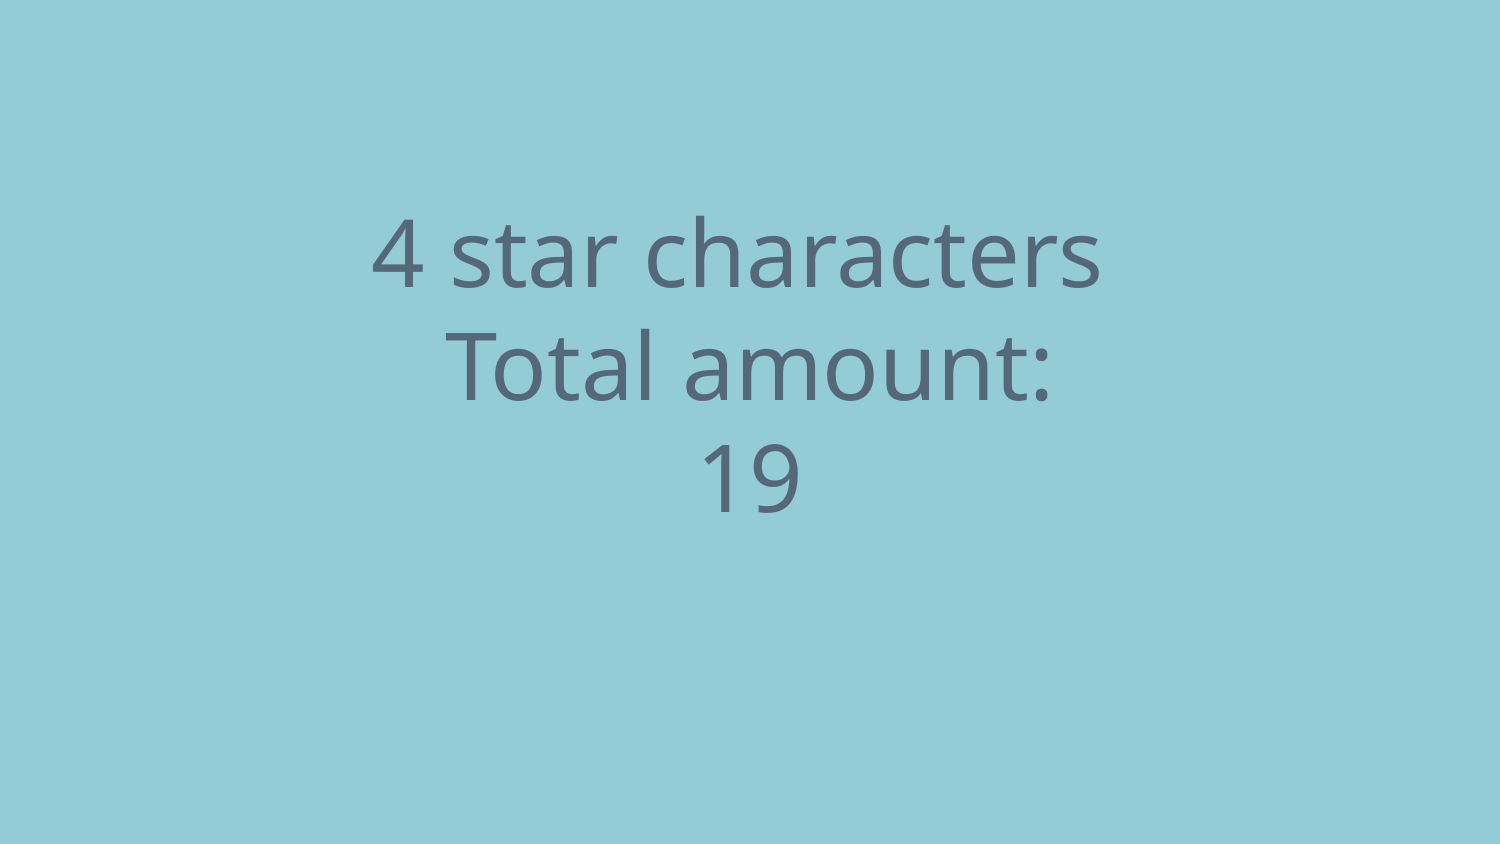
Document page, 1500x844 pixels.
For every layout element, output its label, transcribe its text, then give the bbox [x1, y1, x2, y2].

title 4 star characters Total amount: 19 [51, 154, 1449, 571]
